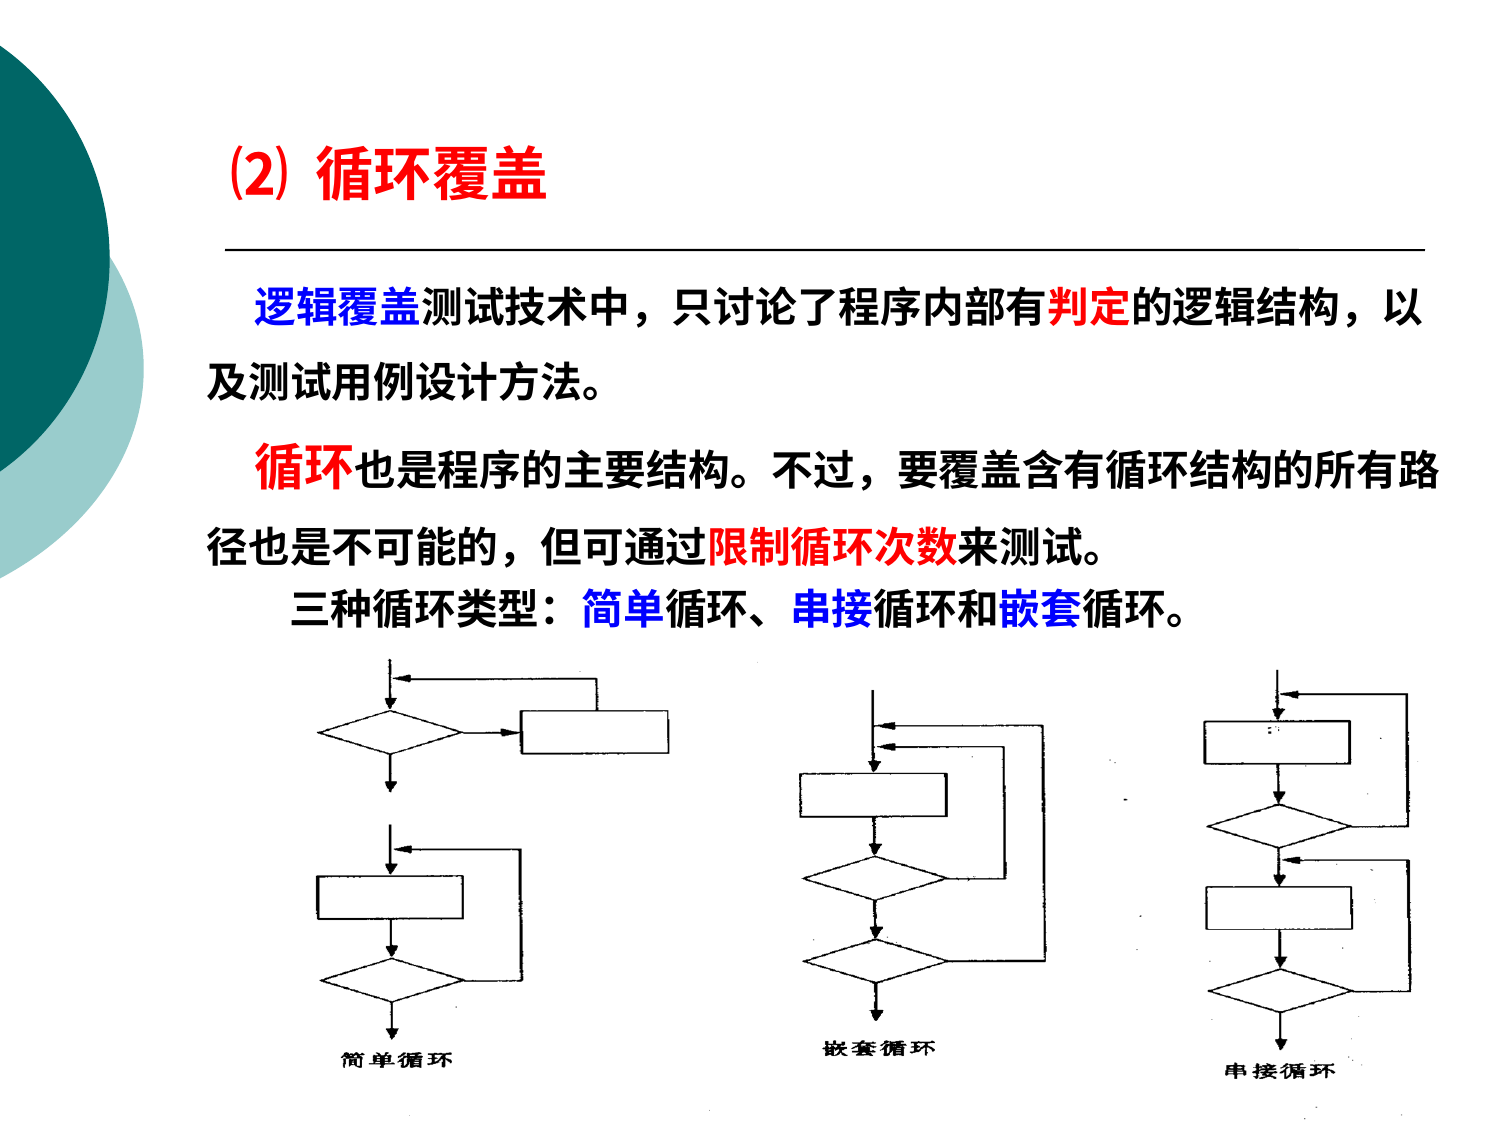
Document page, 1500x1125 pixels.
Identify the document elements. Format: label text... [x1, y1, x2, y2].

text_box ⑵ 循环覆盖 [230, 137, 573, 208]
text_box 逻辑覆盖测试技术中，只讨论了程序内部有判定的逻辑结构，以及测试用例设计方法。 循环也是程序的主要结构。不过，要覆盖含有循环结构的所有路径也是不可能的，但可通过限制循环次数来测试。 [206, 255, 1447, 571]
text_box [288, 583, 1424, 1125]
